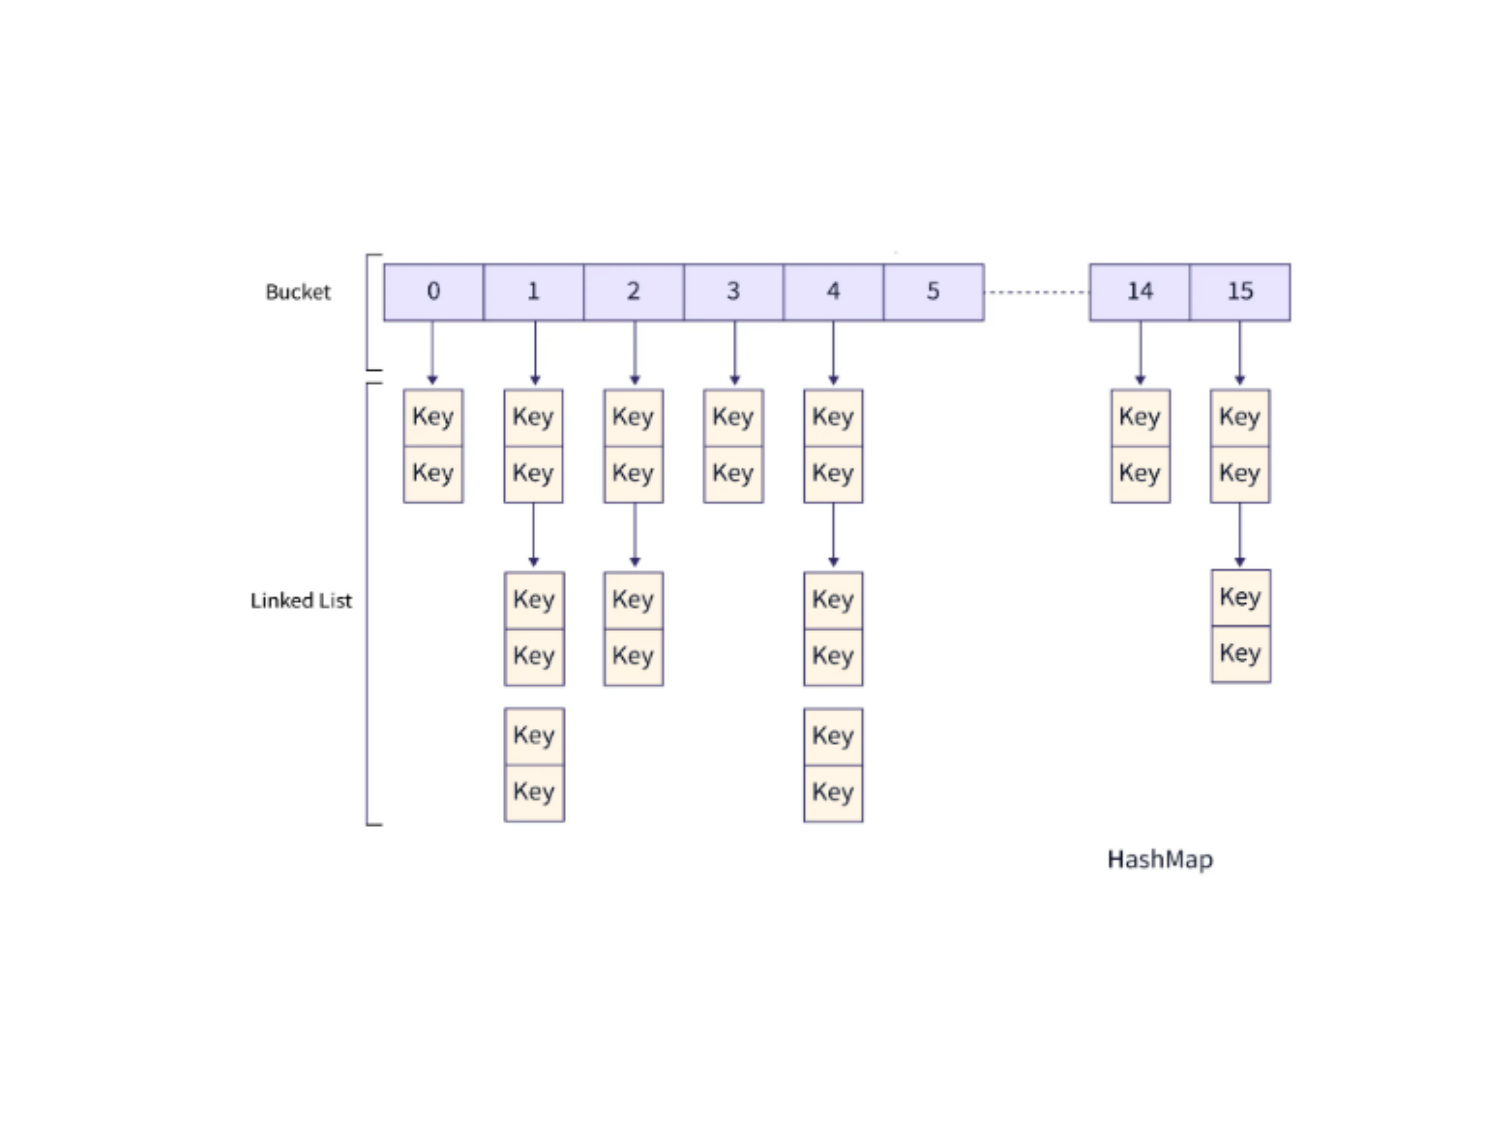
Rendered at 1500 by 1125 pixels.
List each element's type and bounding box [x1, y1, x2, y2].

list [206, 243, 1365, 894]
